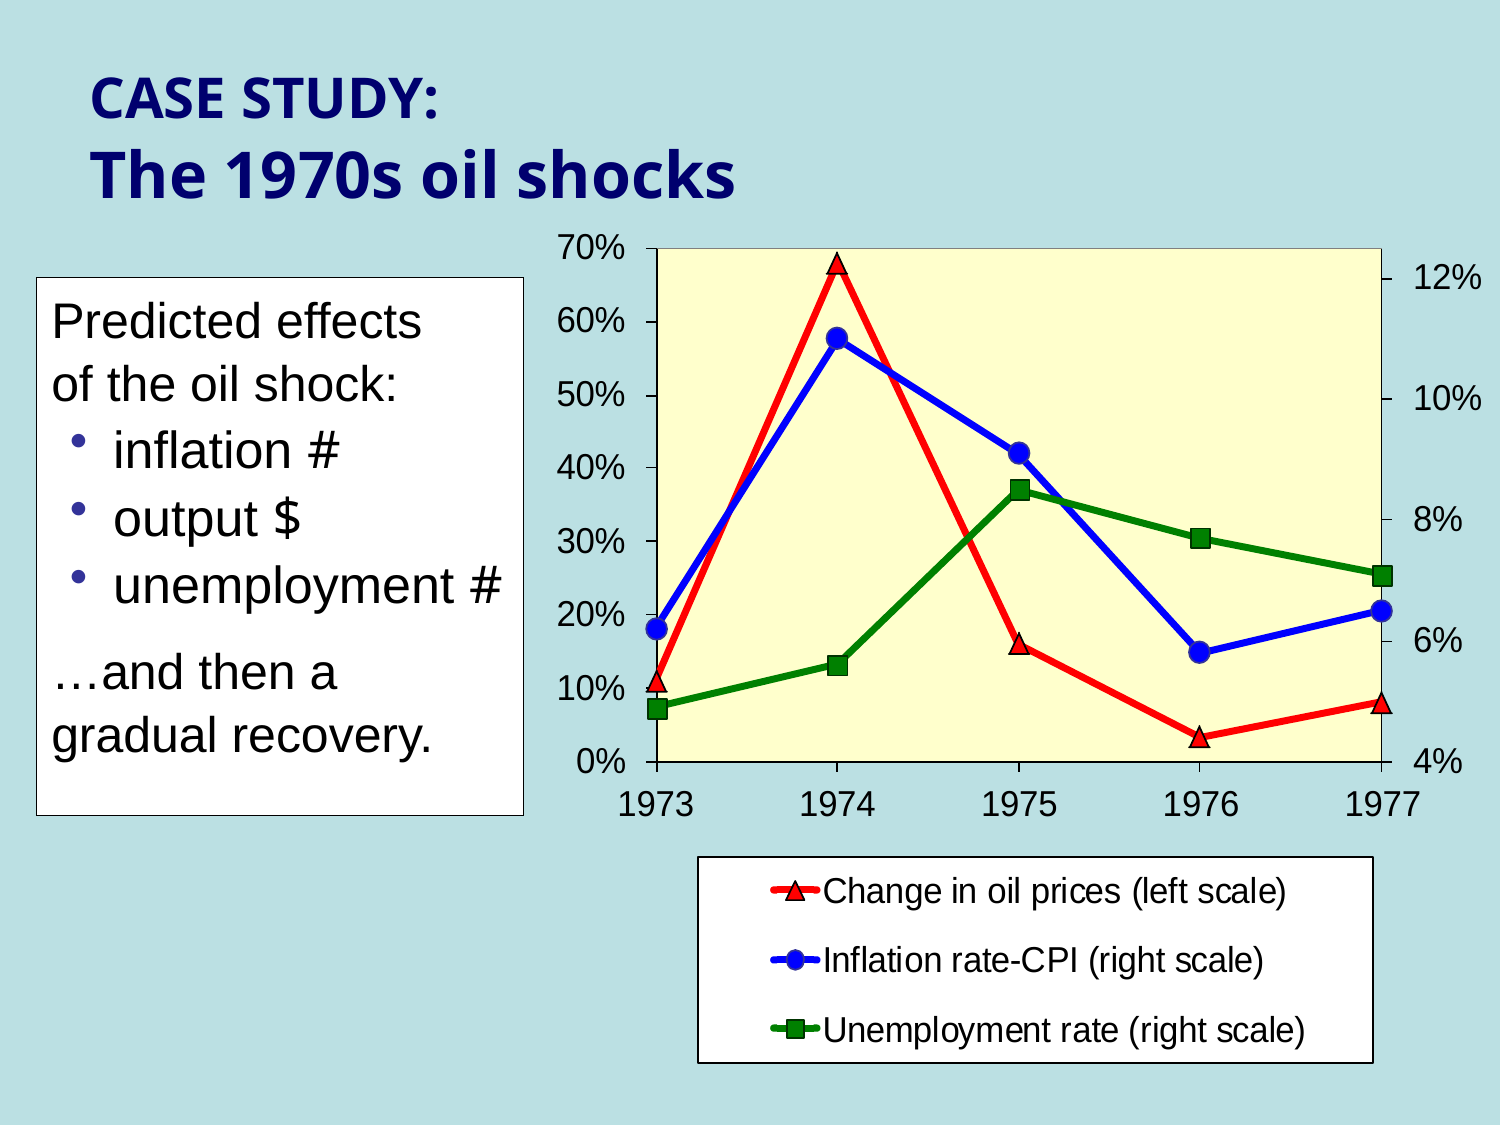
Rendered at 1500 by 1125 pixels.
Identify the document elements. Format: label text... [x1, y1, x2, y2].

title CASE STUDY: The 1970s oil shocks [89, 36, 1429, 234]
list Predicted effects of the oil shock: inflation # output $ unemployment # …and then a gradual recovery. [36, 277, 513, 816]
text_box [518, 202, 1500, 1081]
